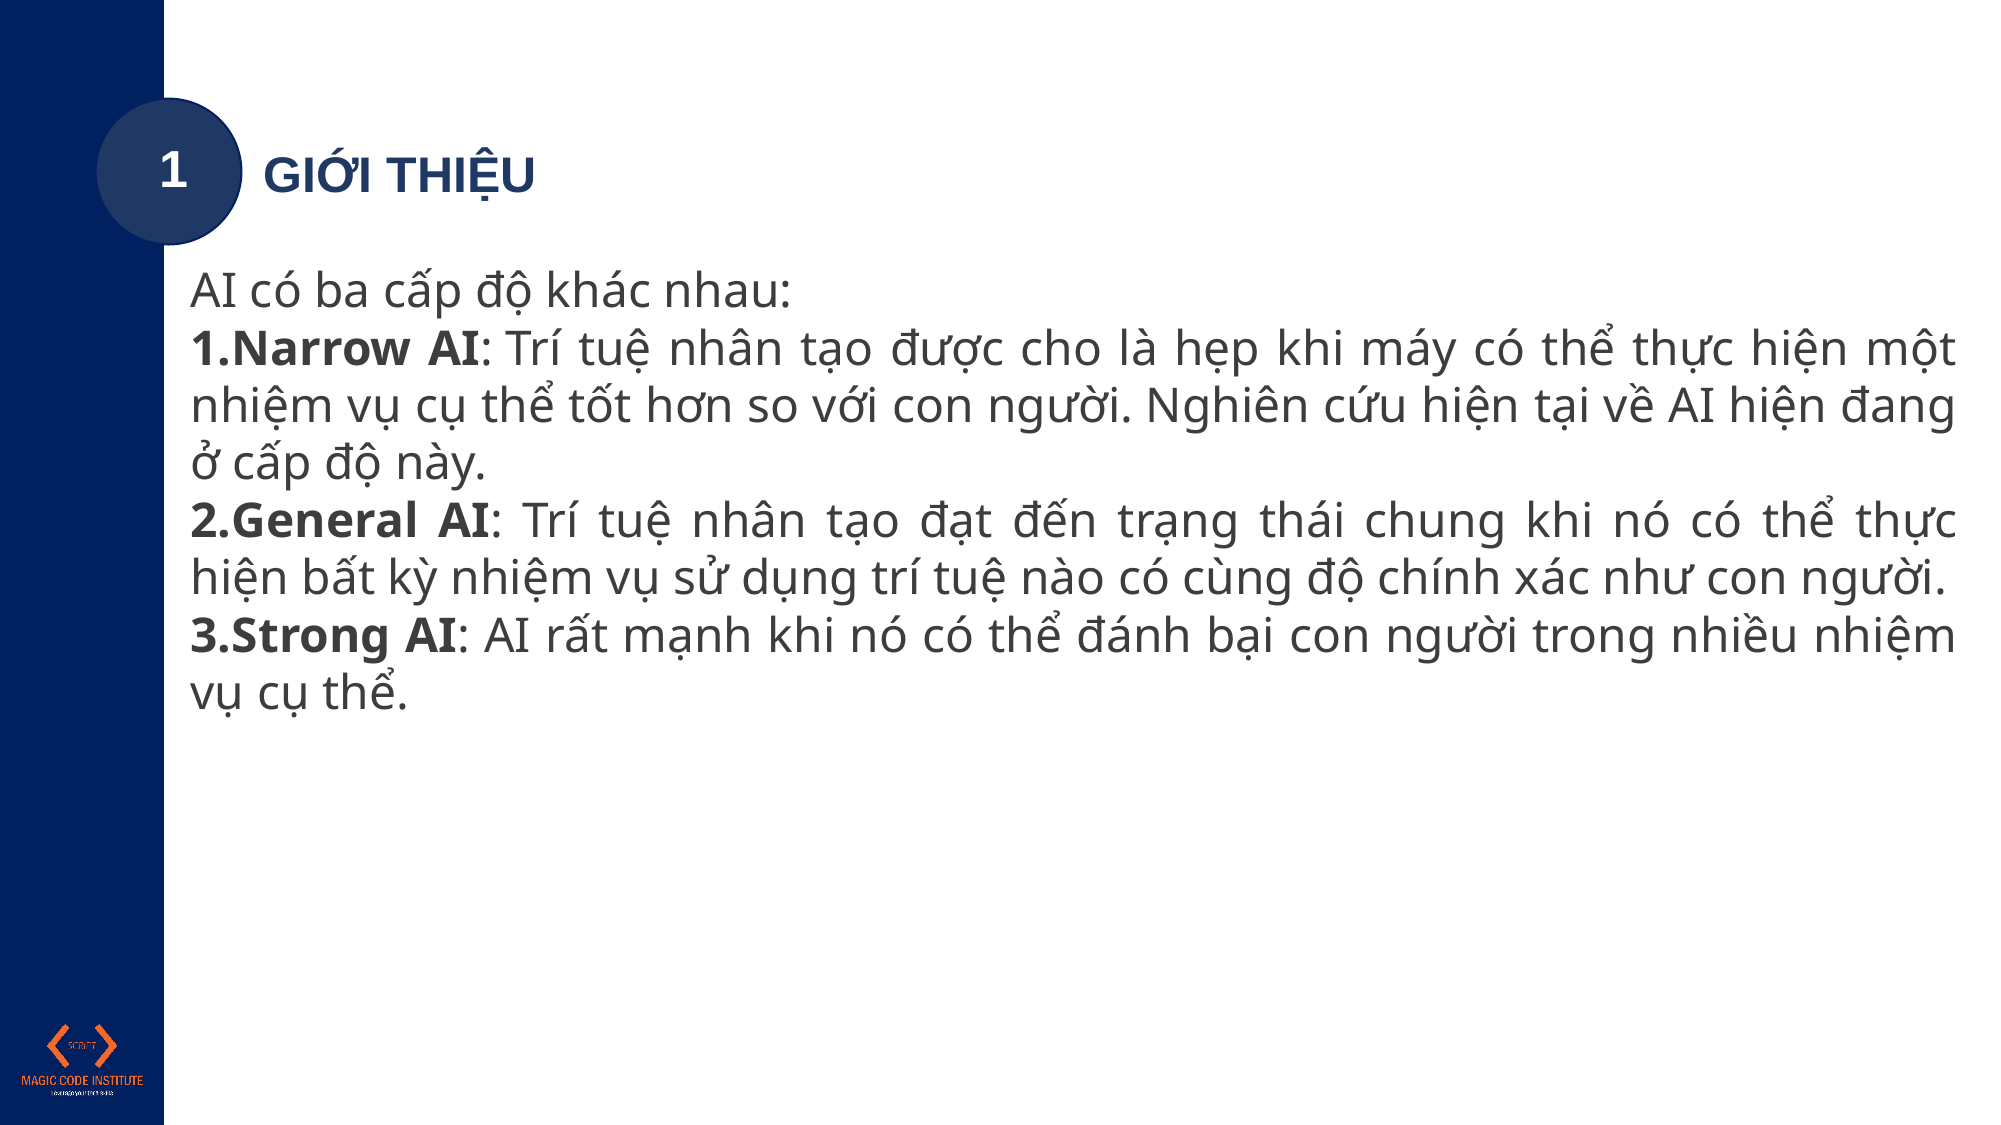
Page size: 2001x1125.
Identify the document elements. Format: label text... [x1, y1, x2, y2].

text_box GIỚI THIỆU [248, 123, 1798, 228]
picture [10, 1019, 153, 1102]
text_box AI có ba cấp độ khác nhau: Narrow AI: Trí tuệ nhân tạo được cho là hẹp khi máy có thể thực hiện một nhiệm vụ cụ thể tốt hơn so với con người. Nghiên cứu hiện tại về AI hiện đang ở cấp độ này. General AI: Trí tuệ nhân tạo đạt đến trạng thái chung khi nó có thể thực hiện bất kỳ nhiệm vụ sử dụng trí tuệ nào có cùng độ chính xác như con người. Strong AI: AI rất mạnh khi nó có thể đánh bại con người trong nhiều nhiệm vụ cụ thể. [175, 252, 1975, 727]
list 1 [137, 123, 210, 211]
